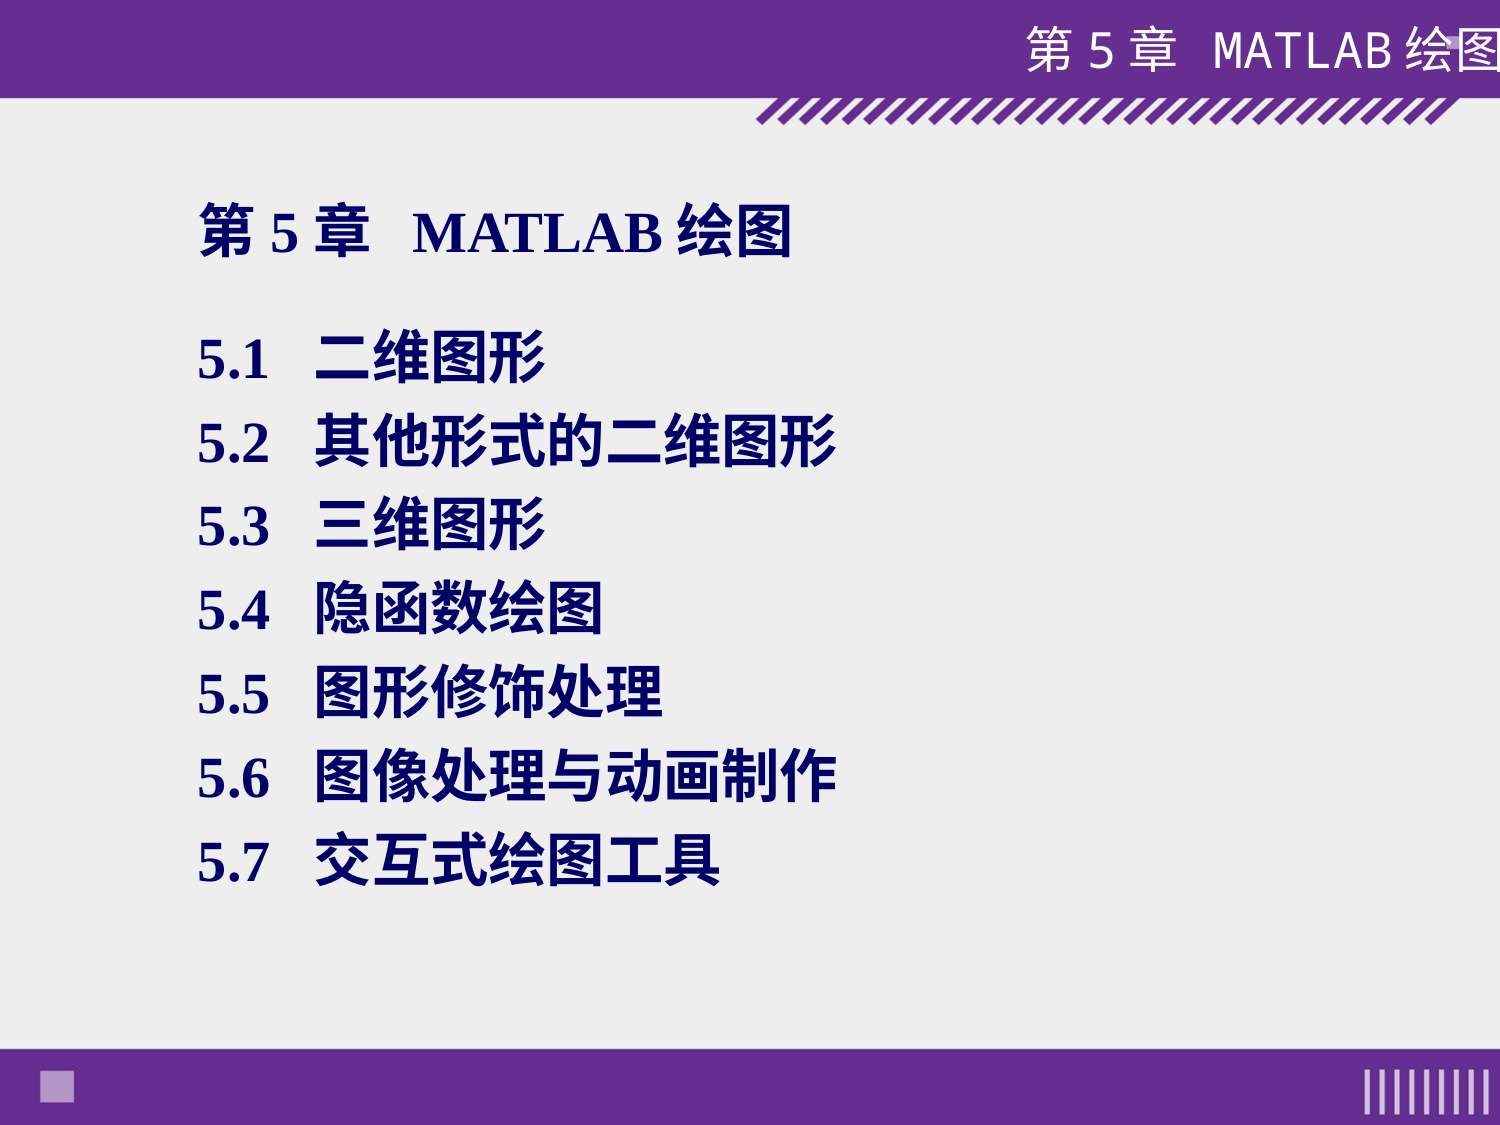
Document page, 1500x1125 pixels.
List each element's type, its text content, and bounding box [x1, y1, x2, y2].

subtitle 第5章 MATLAB绘图 5.1 二维图形 5.2 其他形式的二维图形 5.3 三维图形 5.4 隐函数绘图 5.5 图形修饰处理 5.6 图像处理与动画制作 5.7 交互式绘图工具 [183, 172, 1233, 973]
picture [0, 0, 1500, 1125]
picture [1463, 32, 1497, 67]
